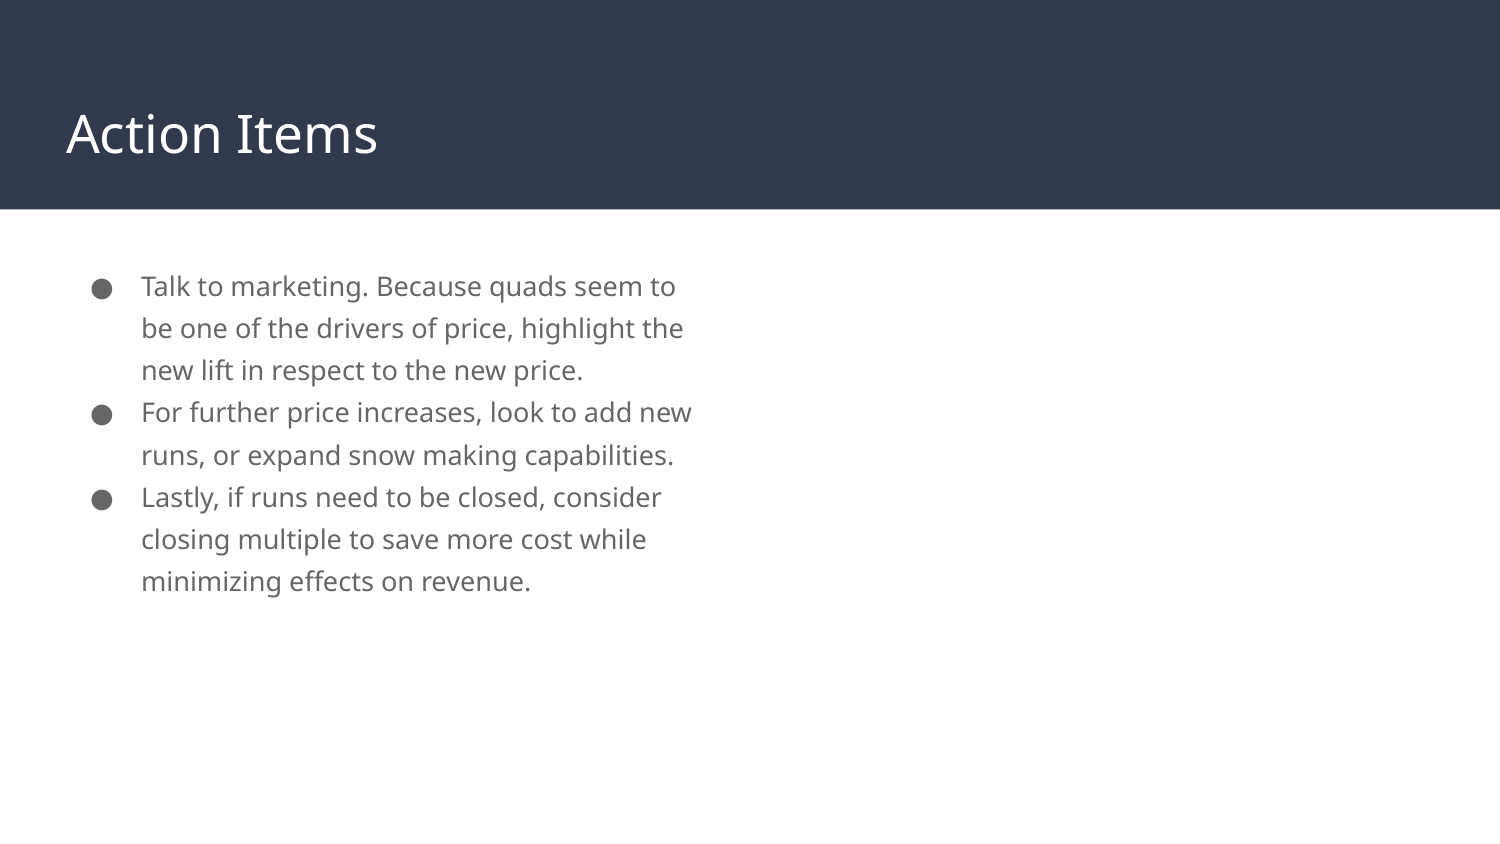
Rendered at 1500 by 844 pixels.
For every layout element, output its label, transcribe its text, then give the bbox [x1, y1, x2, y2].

title Action Items [51, 82, 1449, 185]
list Talk to marketing. Because quads seem to be one of the drivers of price, highlight the new lift in respect to the new price. For further price increases, look to add new runs, or expand snow making capabilities. Lastly, if runs need to be closed, consider closing multiple to save more cost while minimizing effects on revenue. [51, 247, 708, 752]
